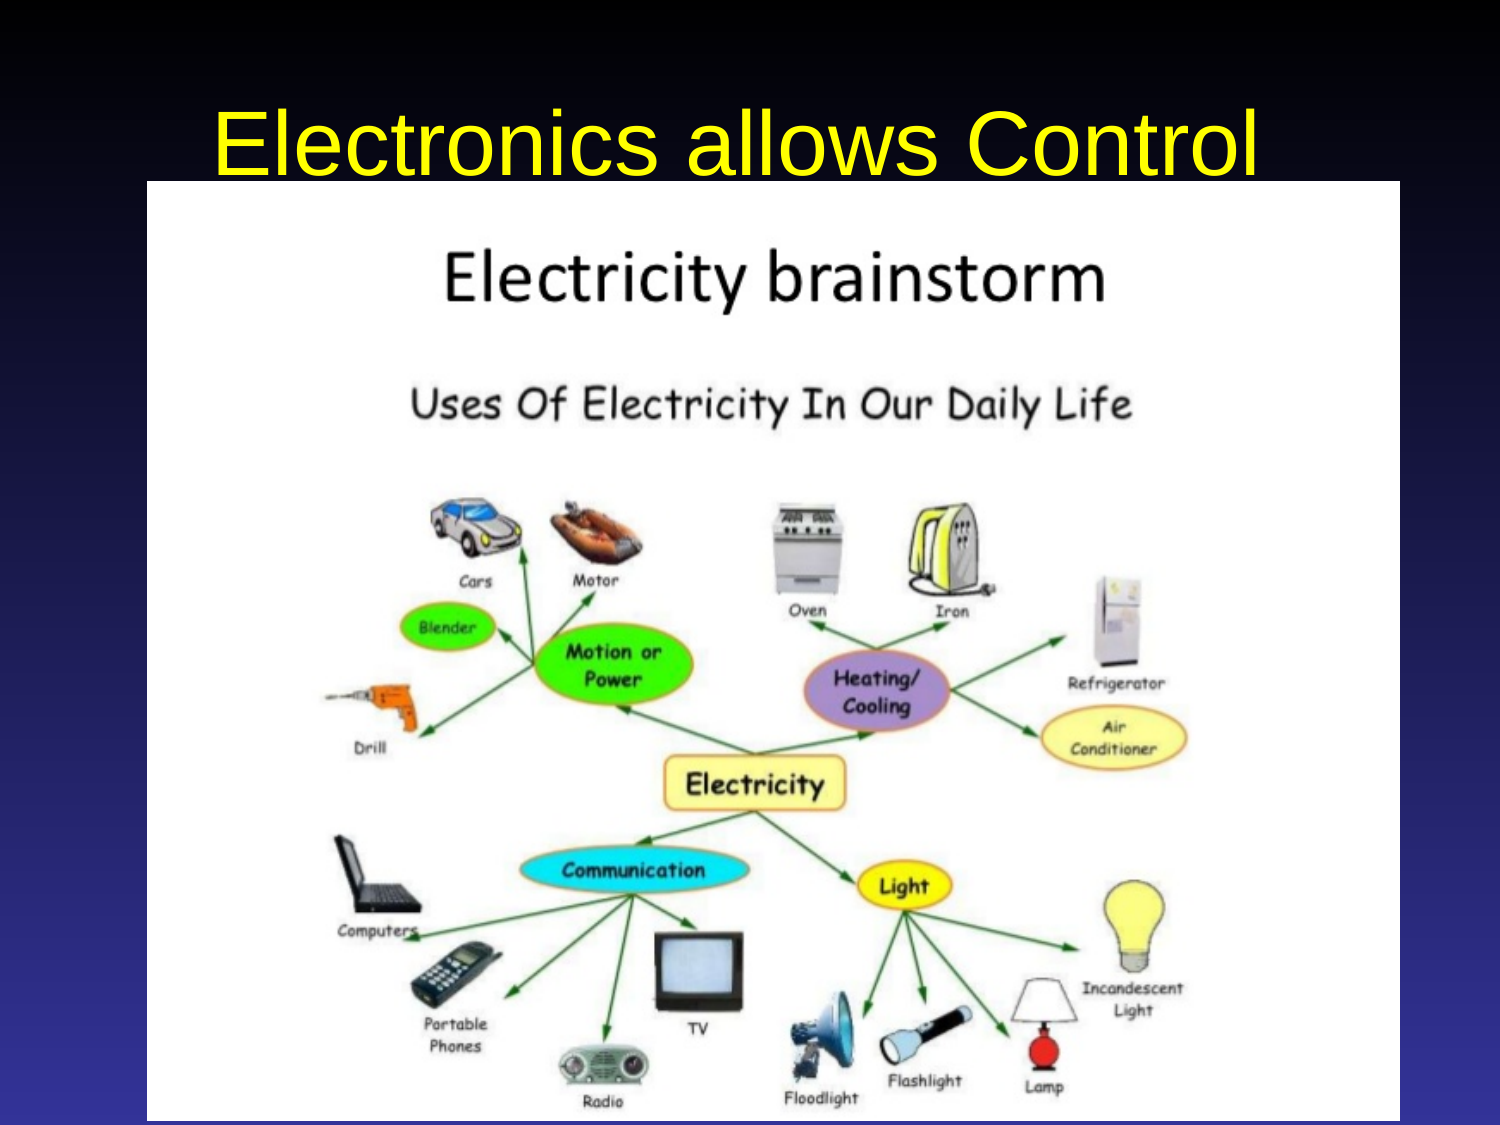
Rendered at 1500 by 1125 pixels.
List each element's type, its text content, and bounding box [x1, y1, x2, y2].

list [147, 181, 1400, 1122]
title Electronics allows Control [75, 45, 1425, 233]
